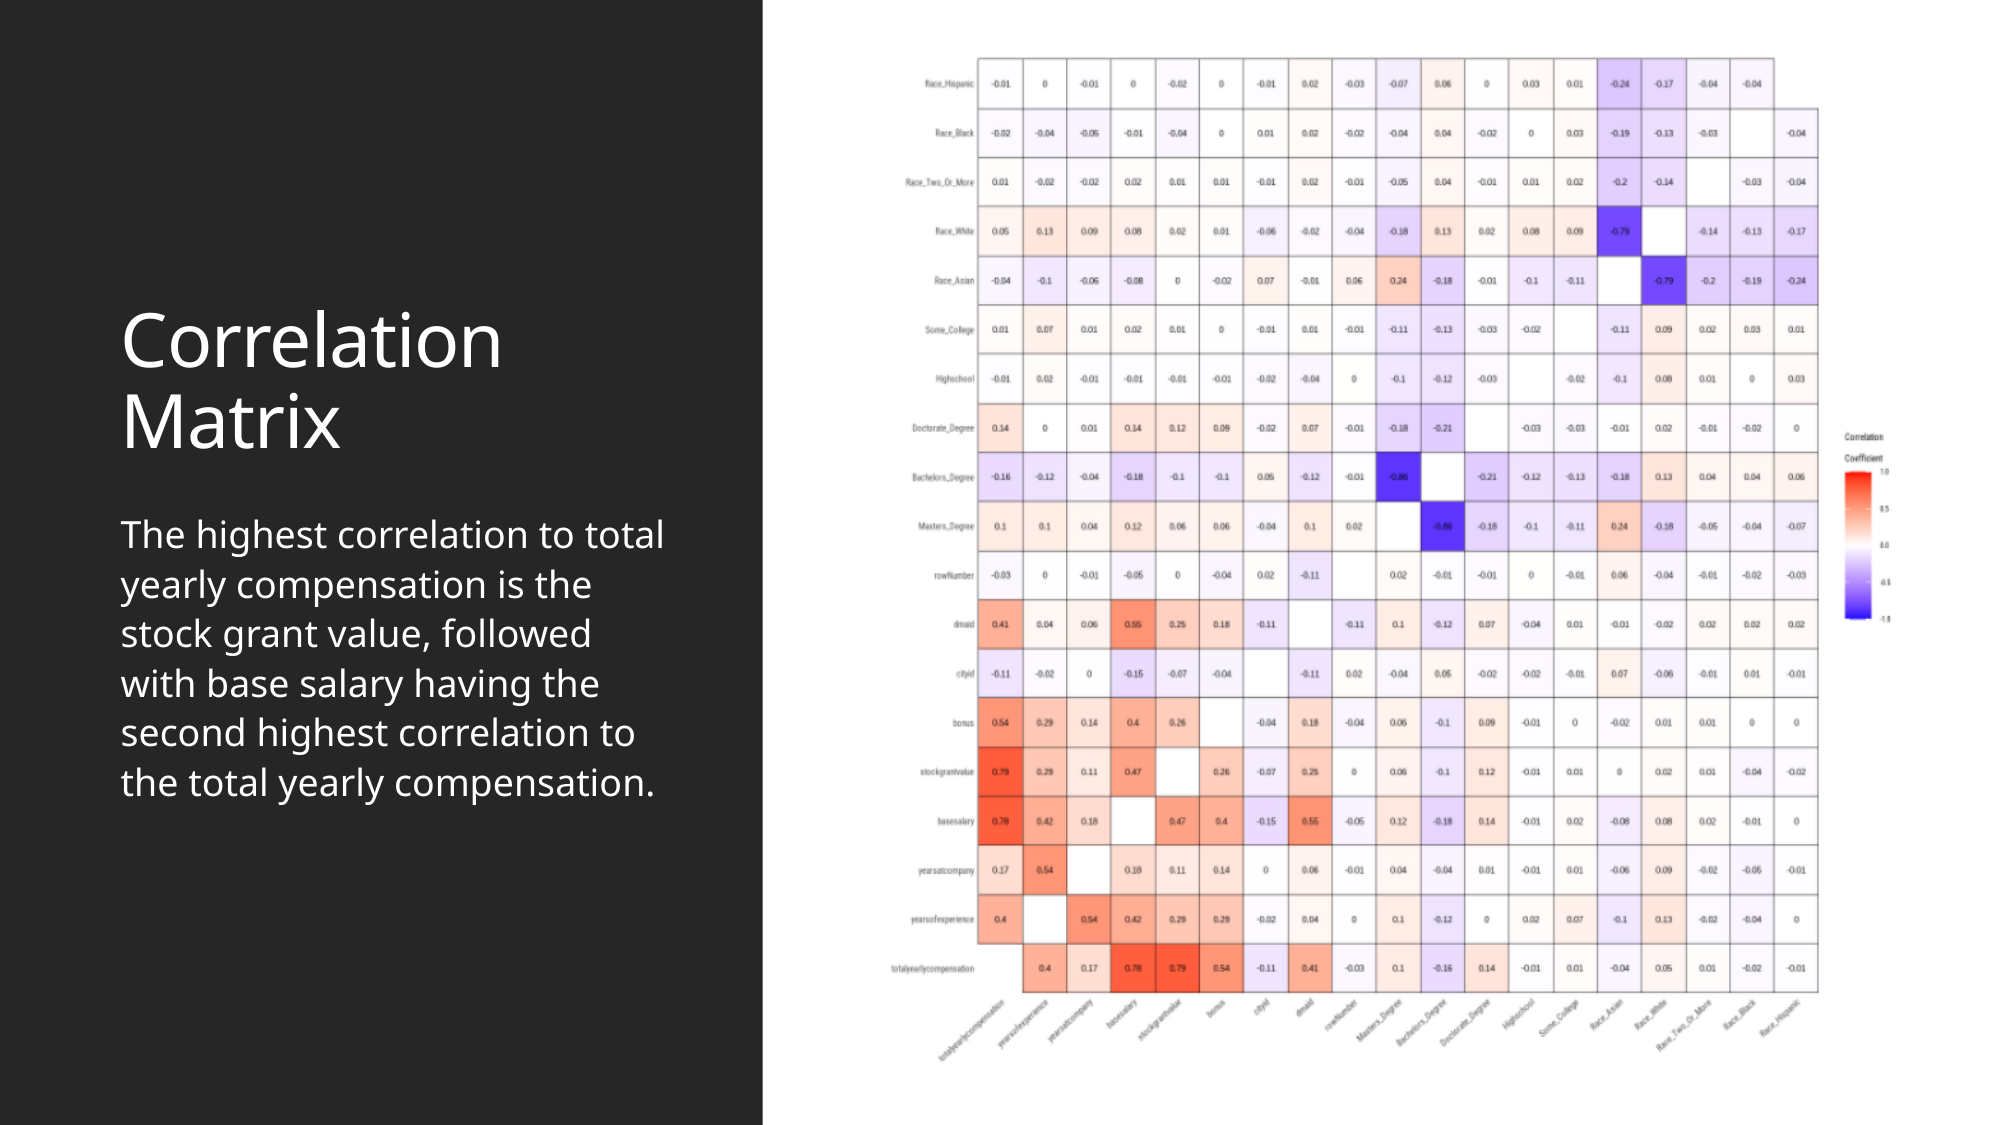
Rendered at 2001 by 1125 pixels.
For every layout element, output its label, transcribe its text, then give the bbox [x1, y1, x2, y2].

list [761, 0, 2000, 1125]
list The highest correlation to total yearly compensation is the stock grant value, followed with base salary having the second highest correlation to the total yearly compensation. [105, 499, 683, 1002]
title Correlation Matrix [105, 128, 683, 473]
